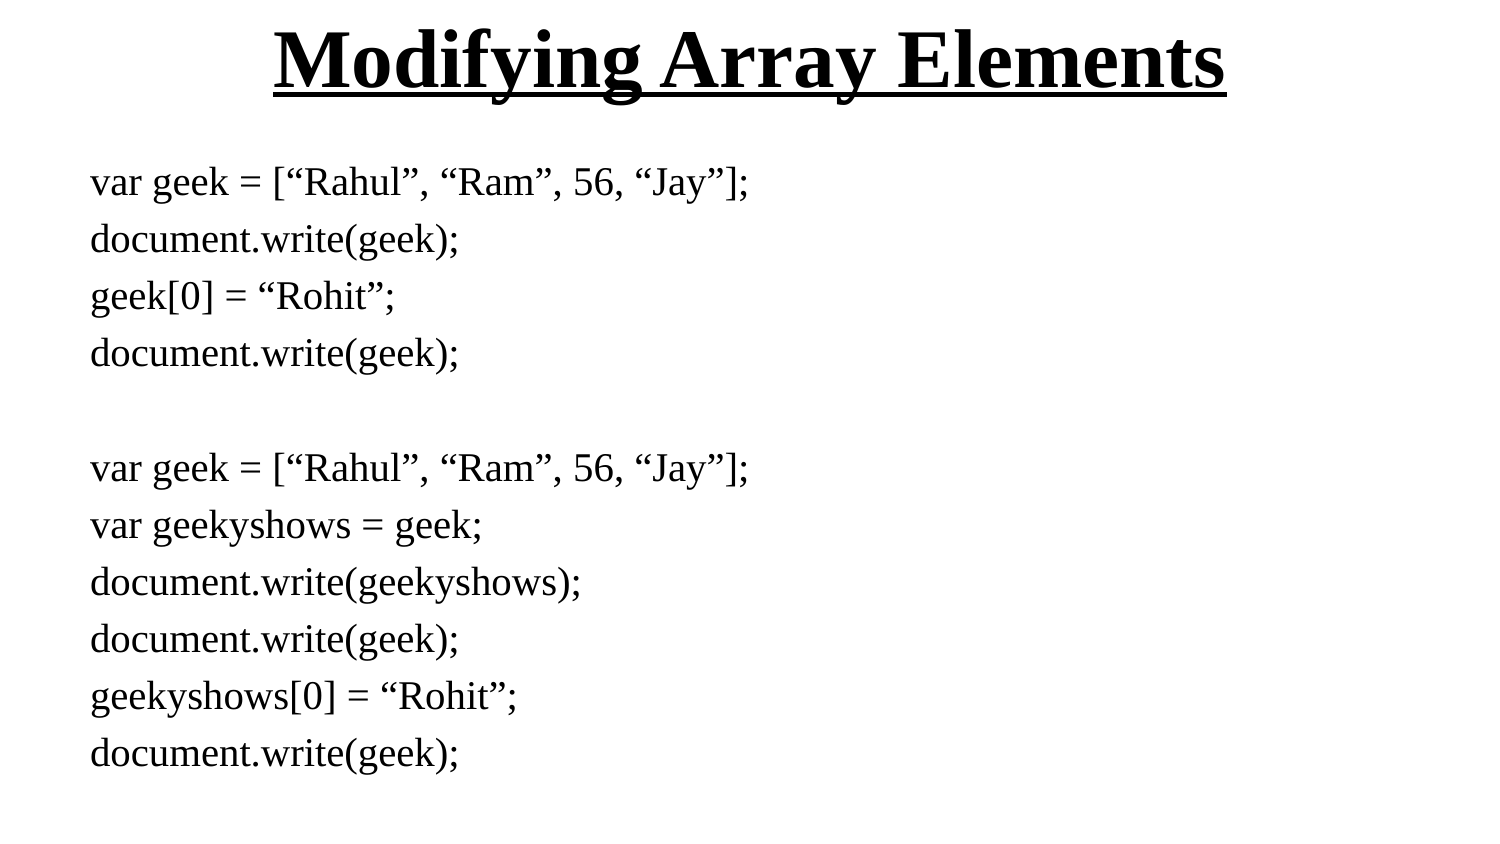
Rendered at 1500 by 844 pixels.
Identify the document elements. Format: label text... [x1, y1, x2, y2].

list var geek = [“Rahul”, “Ram”, 56, “Jay”]; document.write(geek); geek[0] = “Rohit”; document.write(geek); var geek = [“Rahul”, “Ram”, 56, “Jay”]; var geekyshows = geek; document.write(geekyshows); document.write(geek); geekyshows[0] = “Rohit”; document.write(geek); [75, 146, 1425, 785]
title Modifying Array Elements [75, 0, 1425, 125]
